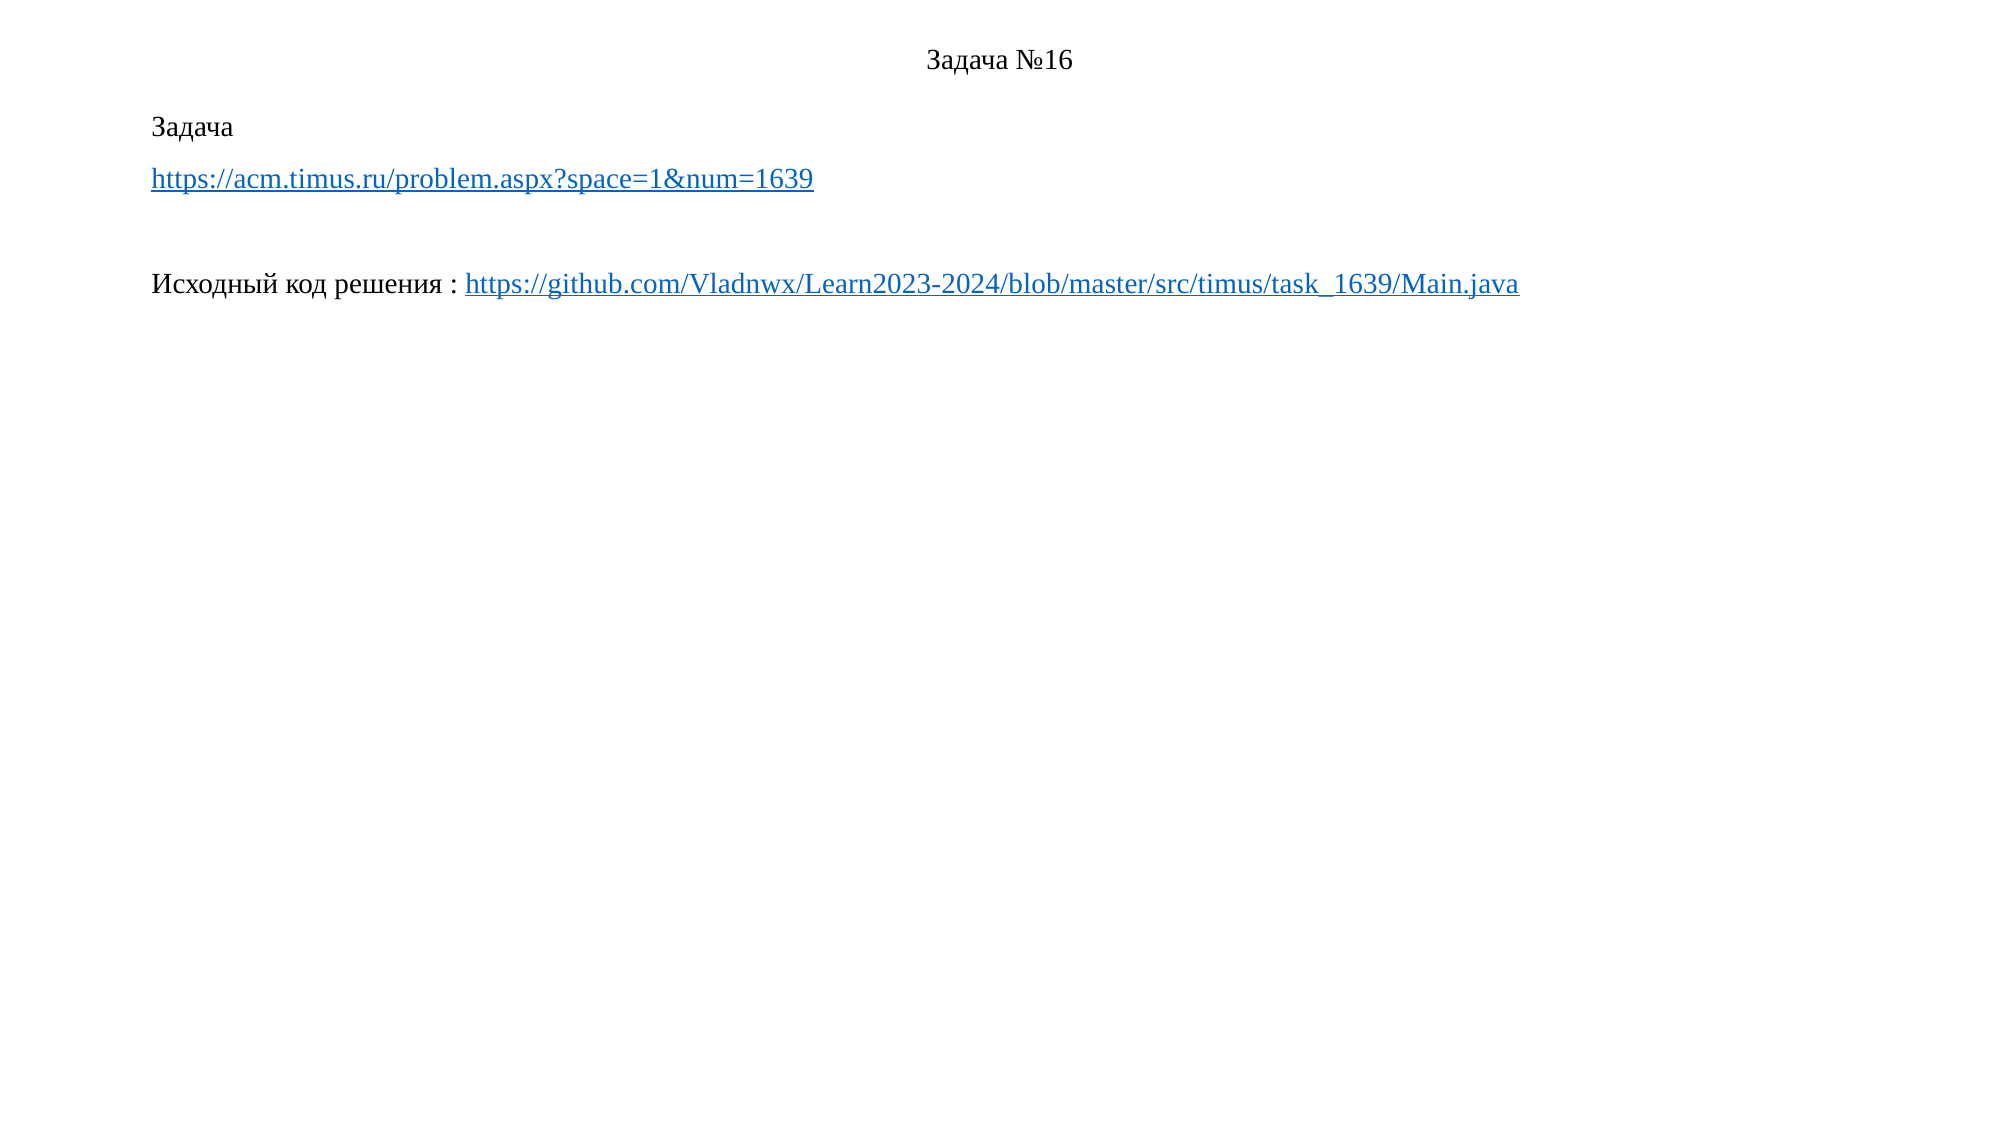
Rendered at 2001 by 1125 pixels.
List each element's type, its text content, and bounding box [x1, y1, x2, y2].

list Задача https://acm.timus.ru/problem.aspx?space=1&num=1639 Исходный код решения : https://github.com/Vladnwx/Learn2023-2024/blob/master/src/timus/task_1639/Main.java [136, 103, 1862, 1071]
title Задача №16 [137, 28, 1863, 84]
